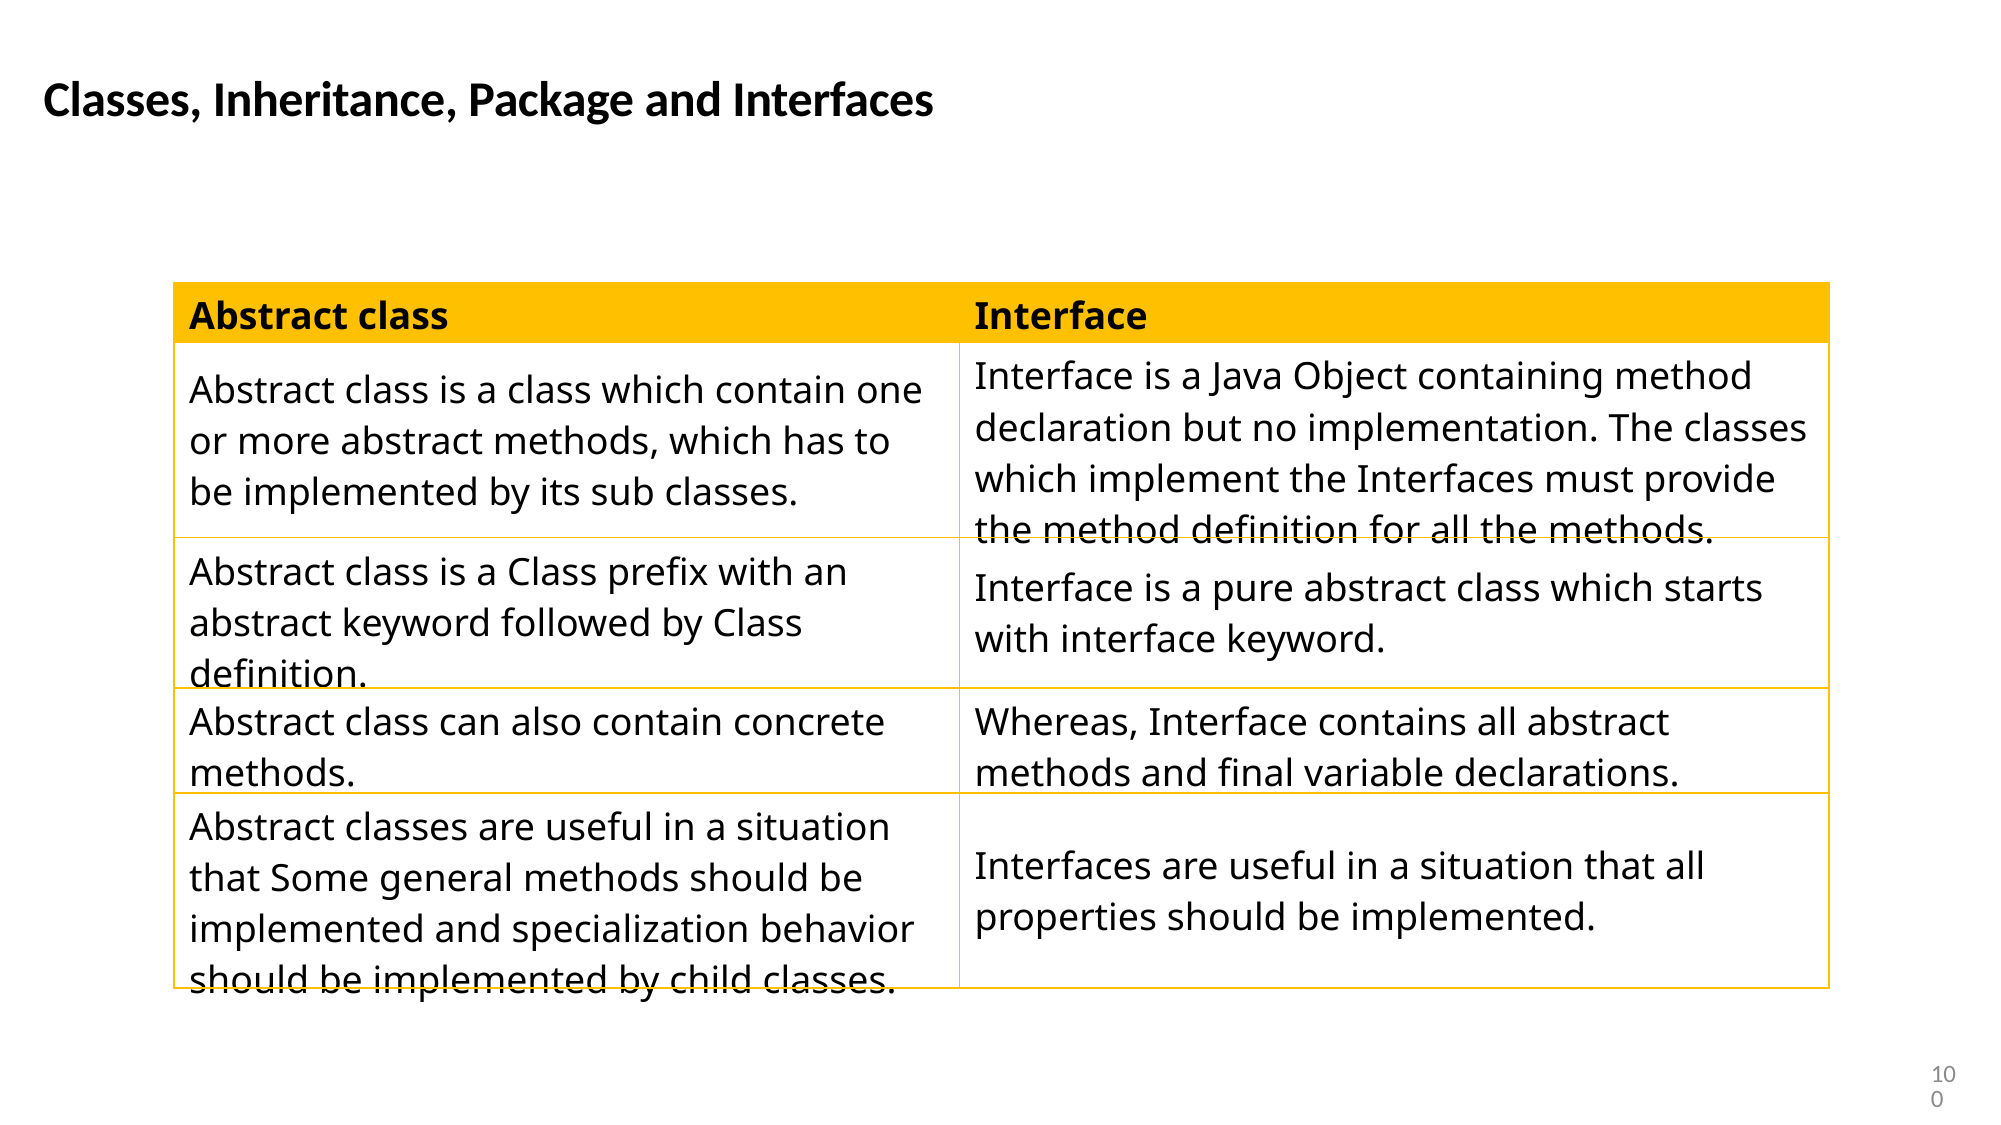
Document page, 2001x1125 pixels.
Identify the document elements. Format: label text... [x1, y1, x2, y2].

table_cell Abstract classes are useful in a situation that Some general methods should be implemented and specialization behavior should be implemented by child classes. [175, 794, 959, 987]
table_cell Interface is a Java Object containing method declaration but no implementation. The classes which implement the Interfaces must provide the method definition for all the methods. [960, 343, 1828, 537]
table_cell Abstract class is a class which contain one or more abstract methods, which has to be implemented by its sub classes. [175, 343, 959, 537]
table_cell Abstract class is a Class prefix with an abstract keyword followed by Class definition. [175, 538, 959, 687]
table_cell Whereas, Interface contains all abstract methods and final variable declarations. [960, 689, 1828, 792]
table_cell Interface is a pure abstract class which starts with interface keyword. [960, 538, 1828, 687]
text_box Classes, Inheritance, Package and Interfaces [33, 59, 1716, 135]
table_cell Interfaces are useful in a situation that all properties should be implemented. [960, 794, 1828, 987]
table_header Abstract class [175, 283, 959, 342]
table_header Interface [960, 283, 1828, 342]
slide_number 100 [1915, 1050, 1973, 1095]
table_cell Abstract class can also contain concrete methods. [175, 689, 959, 792]
